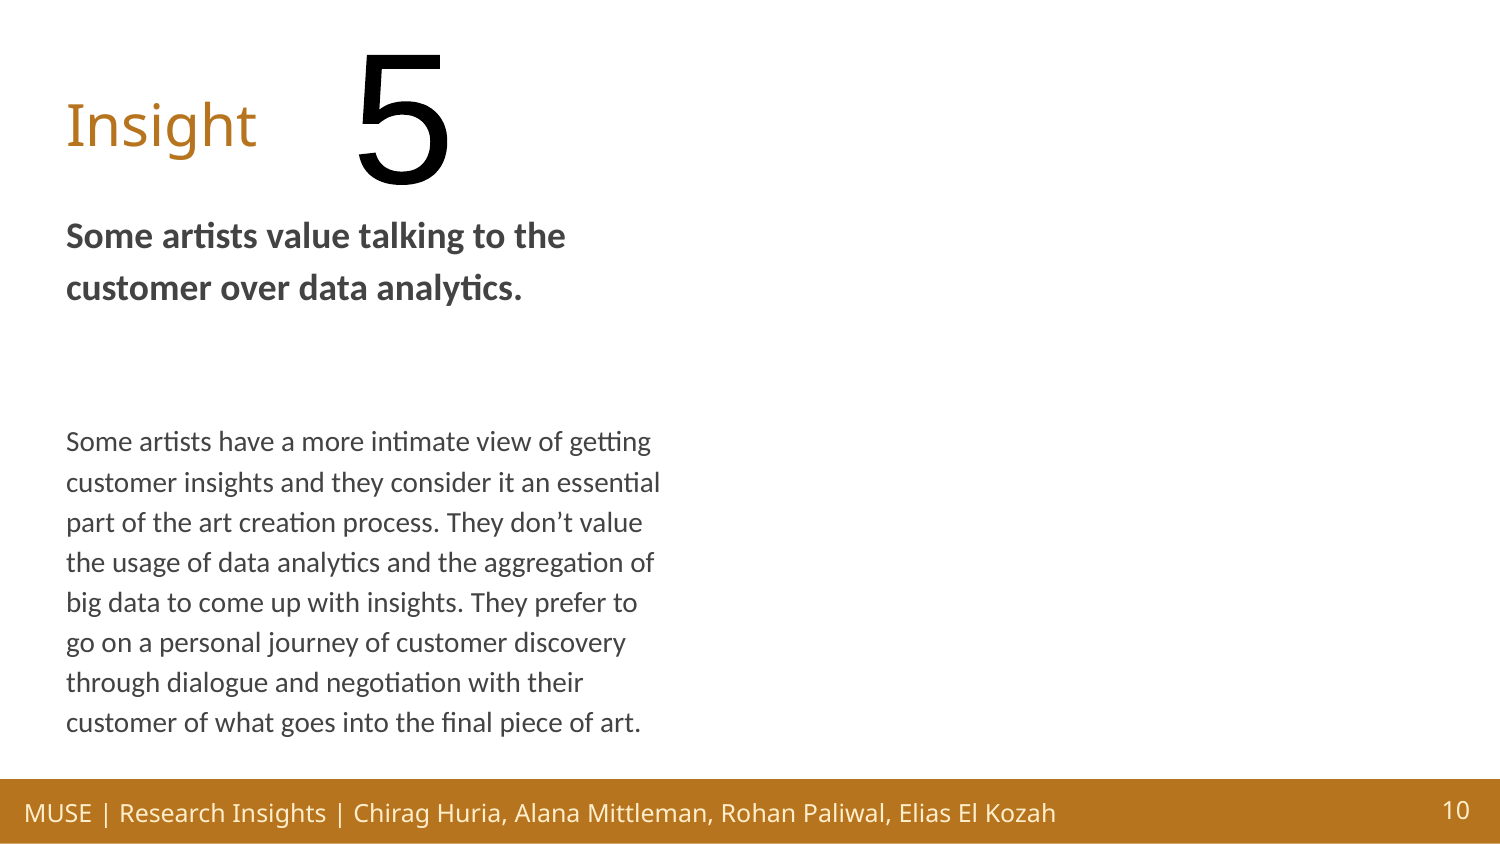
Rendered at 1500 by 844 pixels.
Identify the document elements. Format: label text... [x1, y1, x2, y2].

list Some artists have a more intimate view of getting customer insights and they consider it an essential part of the art creation process. They don’t value the usage of data analytics and the aggregation of big data to come up with insights. They prefer to go on a personal journey of customer discovery through dialogue and negotiation with their customer of what goes into the final piece of art. [51, 402, 688, 743]
list Some artists value talking to the customer over data analytics. [51, 189, 688, 320]
title Insight [51, 72, 455, 167]
slide_number ‹#› [1395, 779, 1486, 844]
